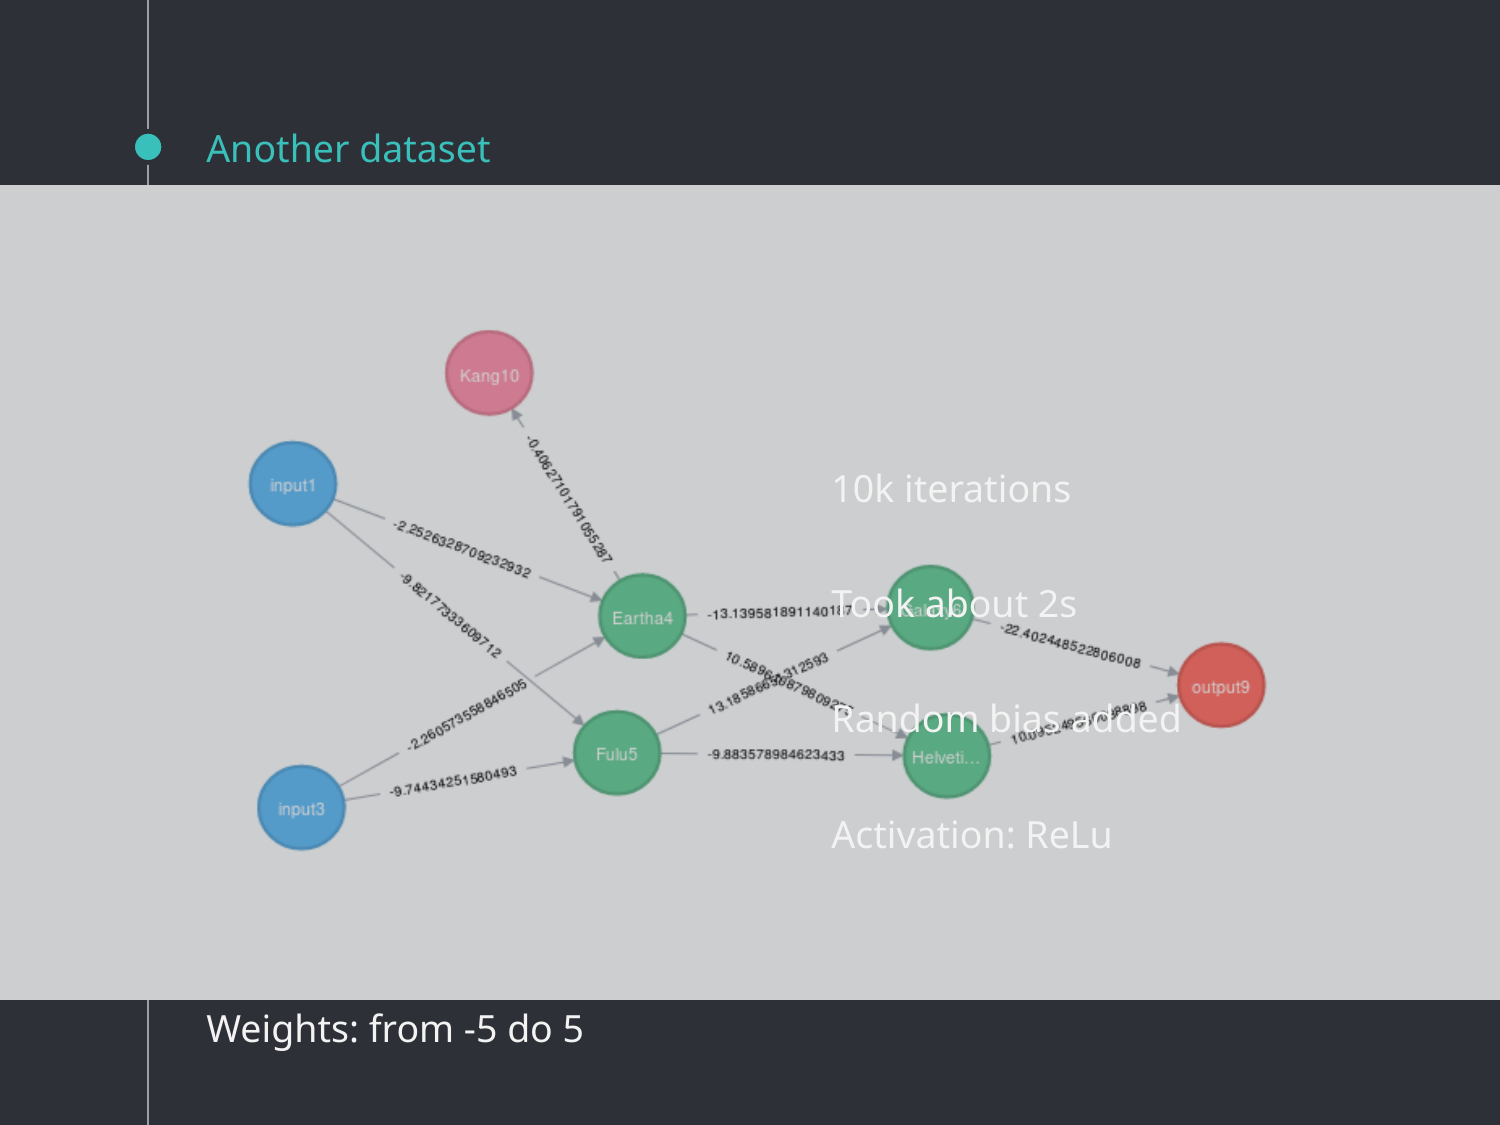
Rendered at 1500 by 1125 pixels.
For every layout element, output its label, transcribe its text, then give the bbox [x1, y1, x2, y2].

title Another dataset [191, 109, 1317, 183]
picture [0, 184, 1500, 1000]
